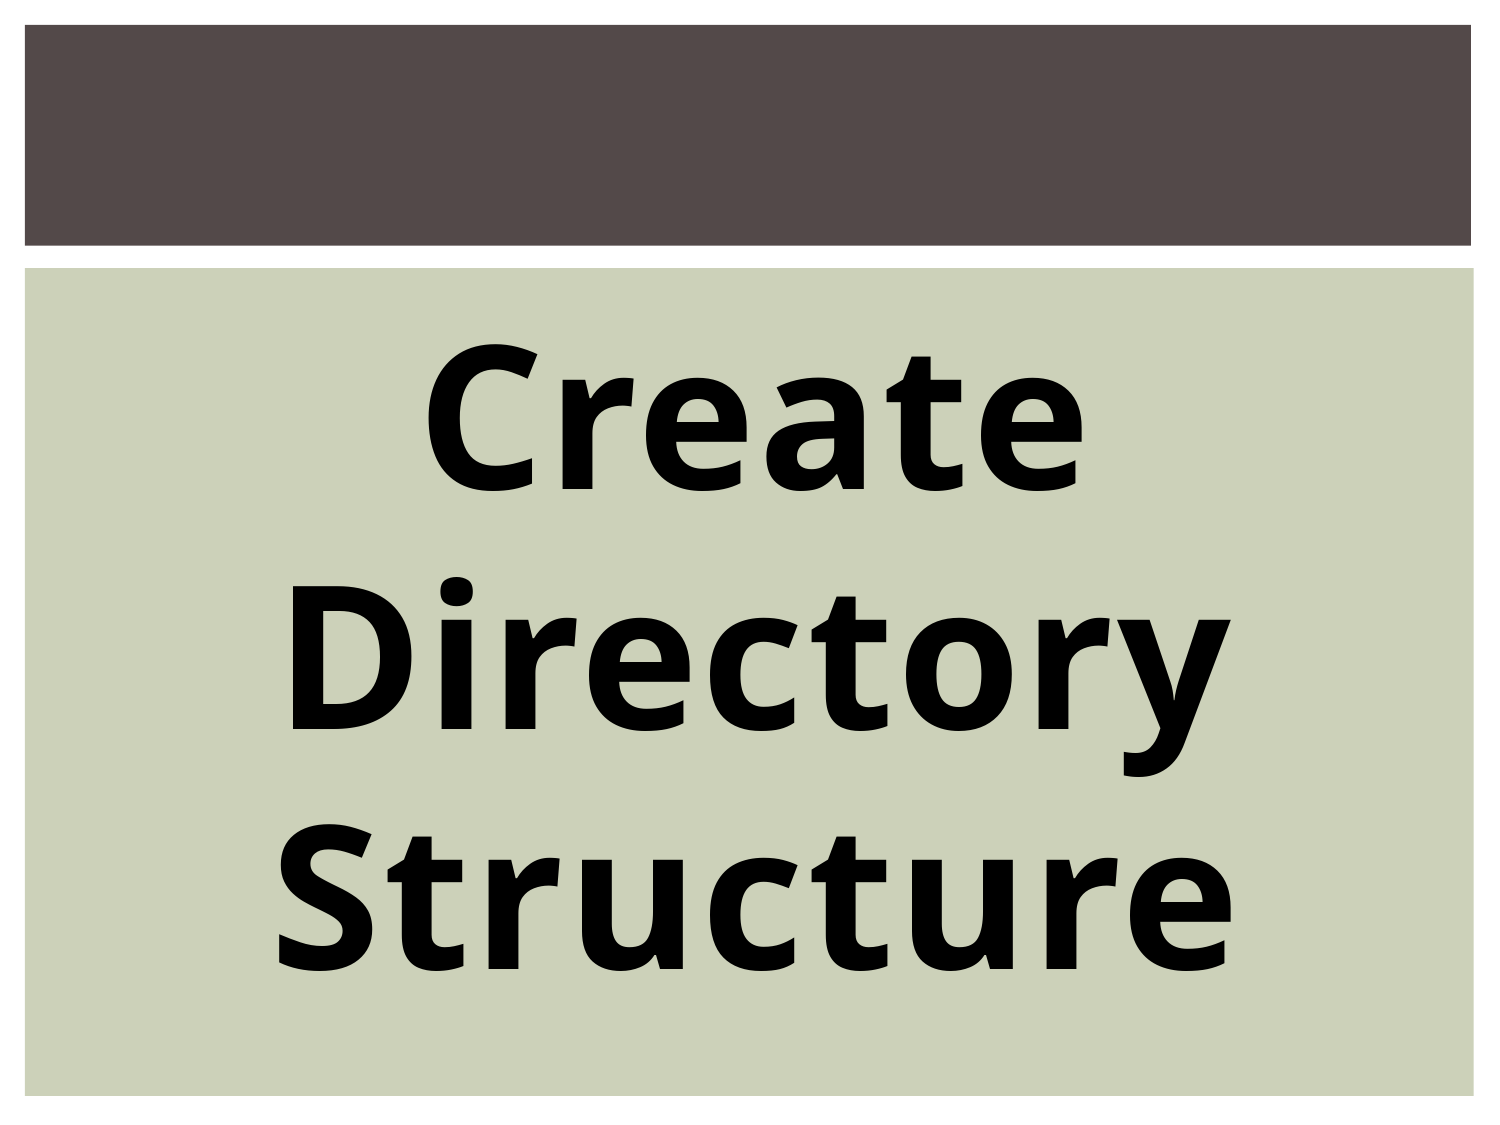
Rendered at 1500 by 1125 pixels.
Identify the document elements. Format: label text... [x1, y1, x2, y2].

list Create Directory Structure [62, 281, 1442, 1005]
